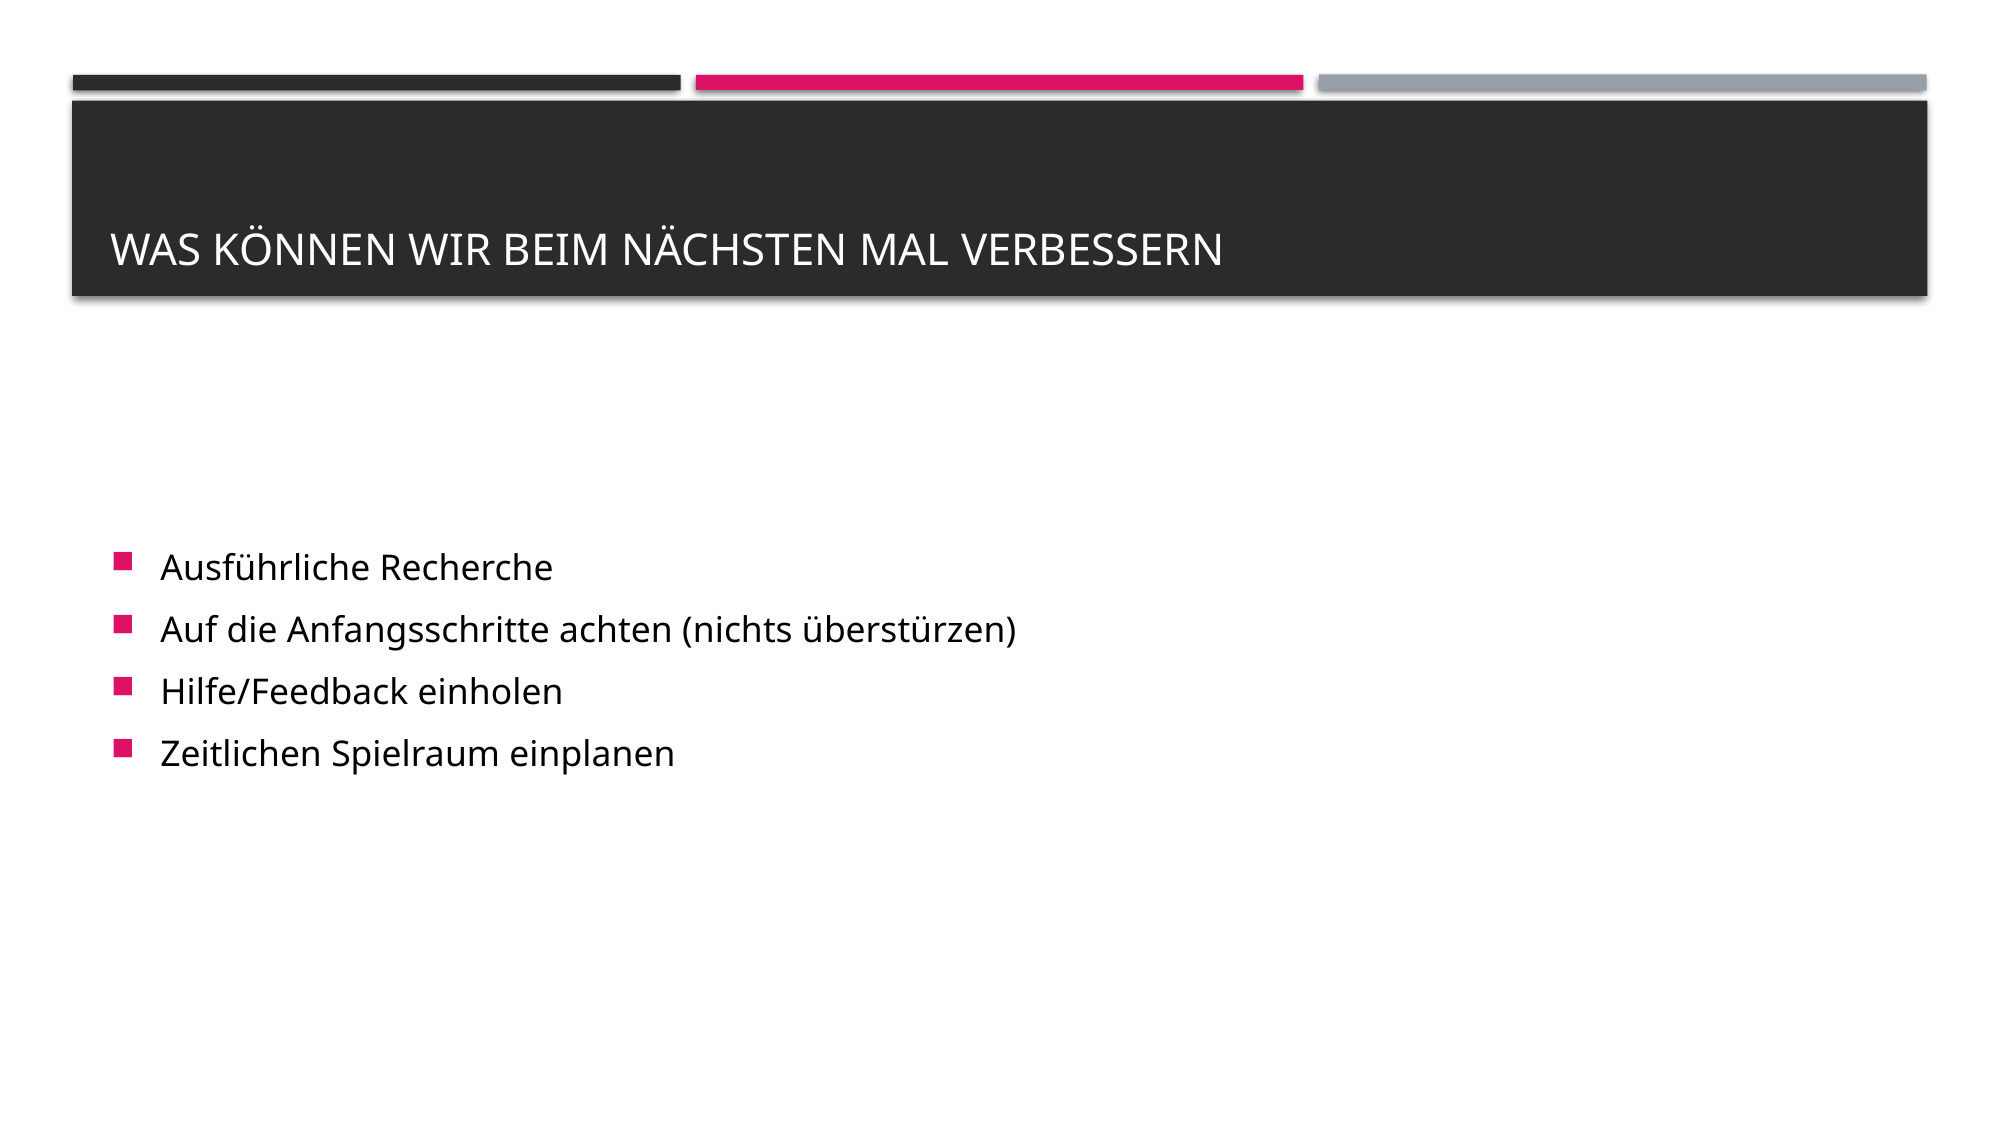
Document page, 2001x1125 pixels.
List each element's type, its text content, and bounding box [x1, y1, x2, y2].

title Was können wir beim nächsten mal verbessern [95, 115, 1905, 282]
list Ausführliche Recherche Auf die Anfangsschritte achten (nichts überstürzen) Hilfe/Feedback einholen Zeitlichen Spielraum einplanen [95, 357, 1905, 962]
